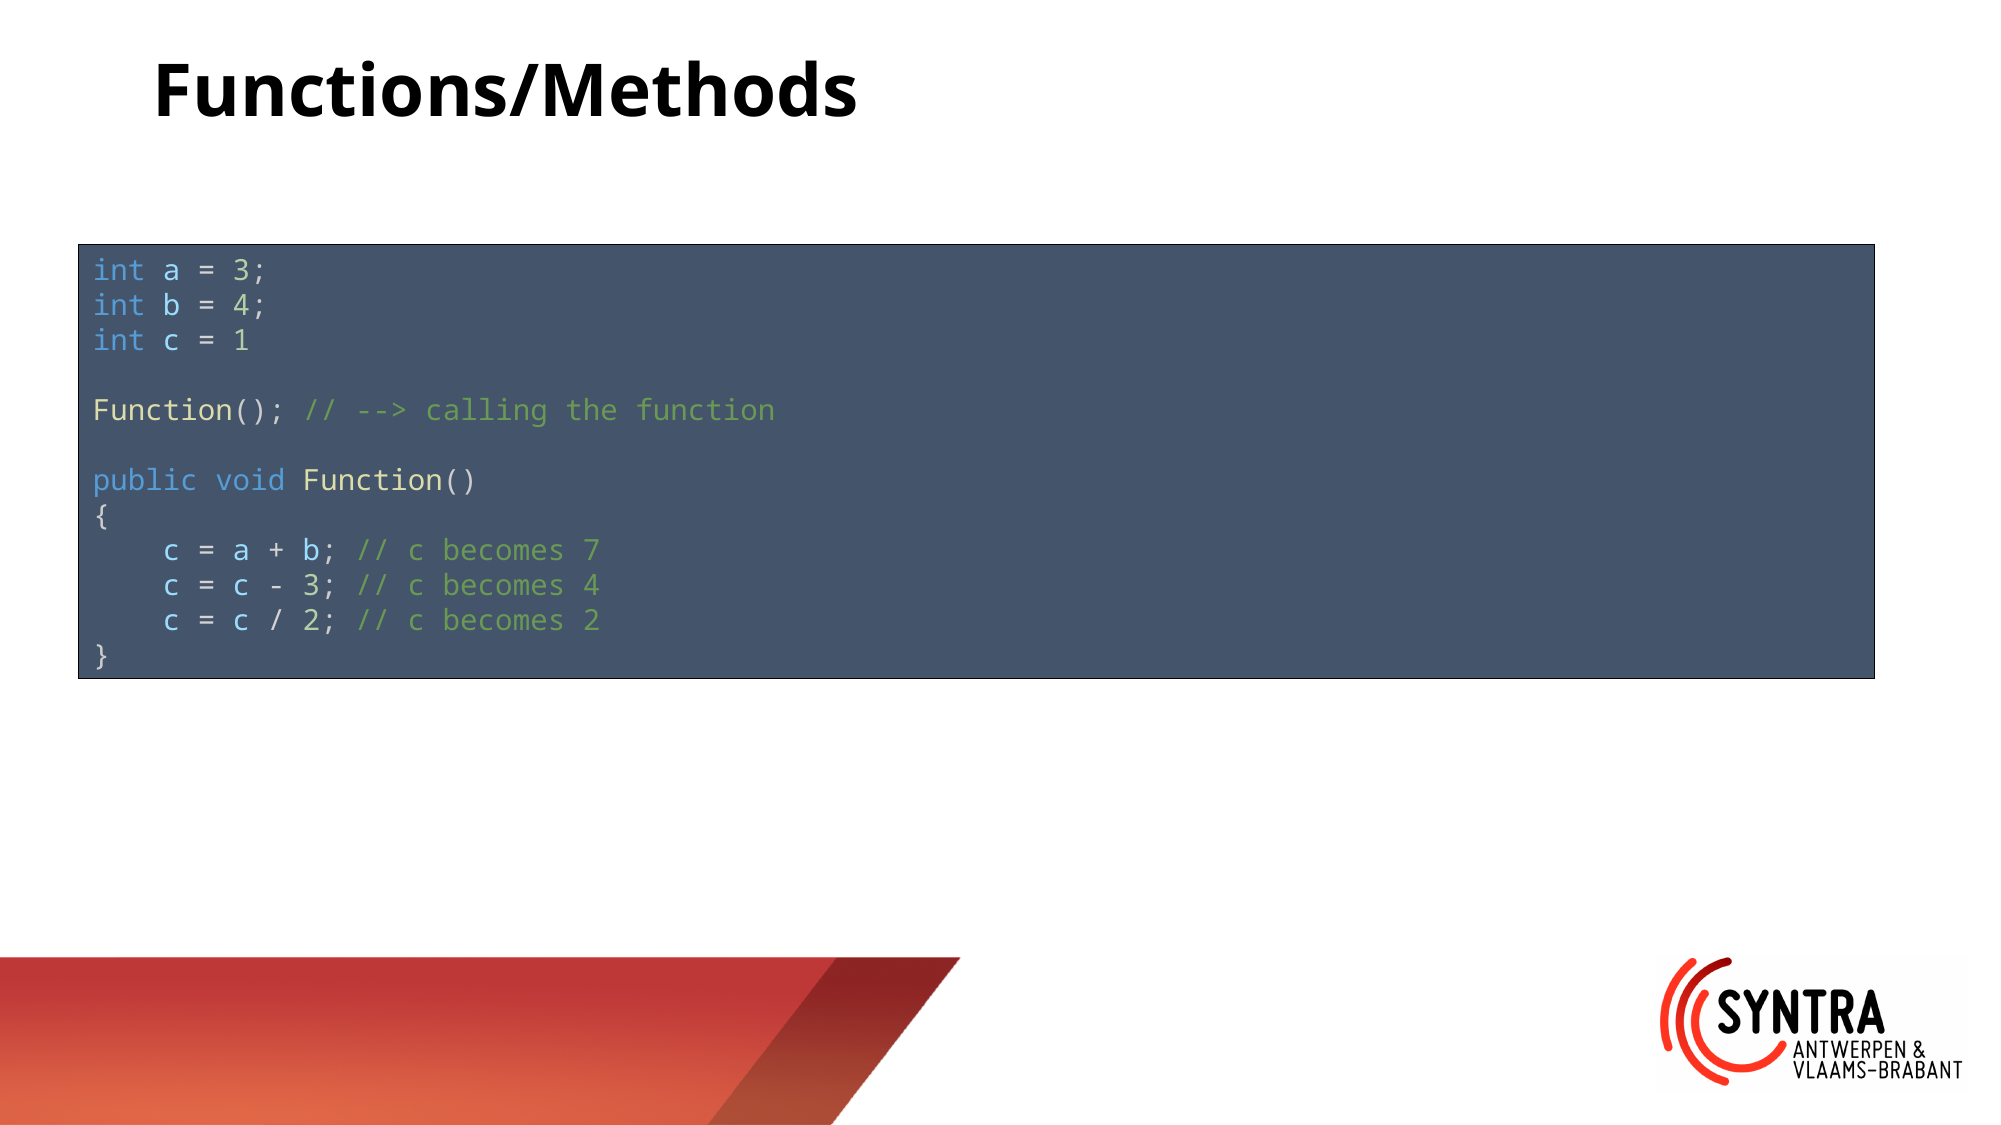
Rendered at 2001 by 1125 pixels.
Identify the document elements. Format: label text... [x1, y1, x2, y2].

title Functions/Methods [137, 43, 1863, 142]
text_box int a = 3; int b = 4; int c = 1 Function(); // --> calling the function public void Function() { c = a + b; // c becomes 7 c = c - 3; // c becomes 4 c = c / 2; // c becomes 2 } [78, 244, 1875, 679]
picture [0, 887, 1969, 1125]
